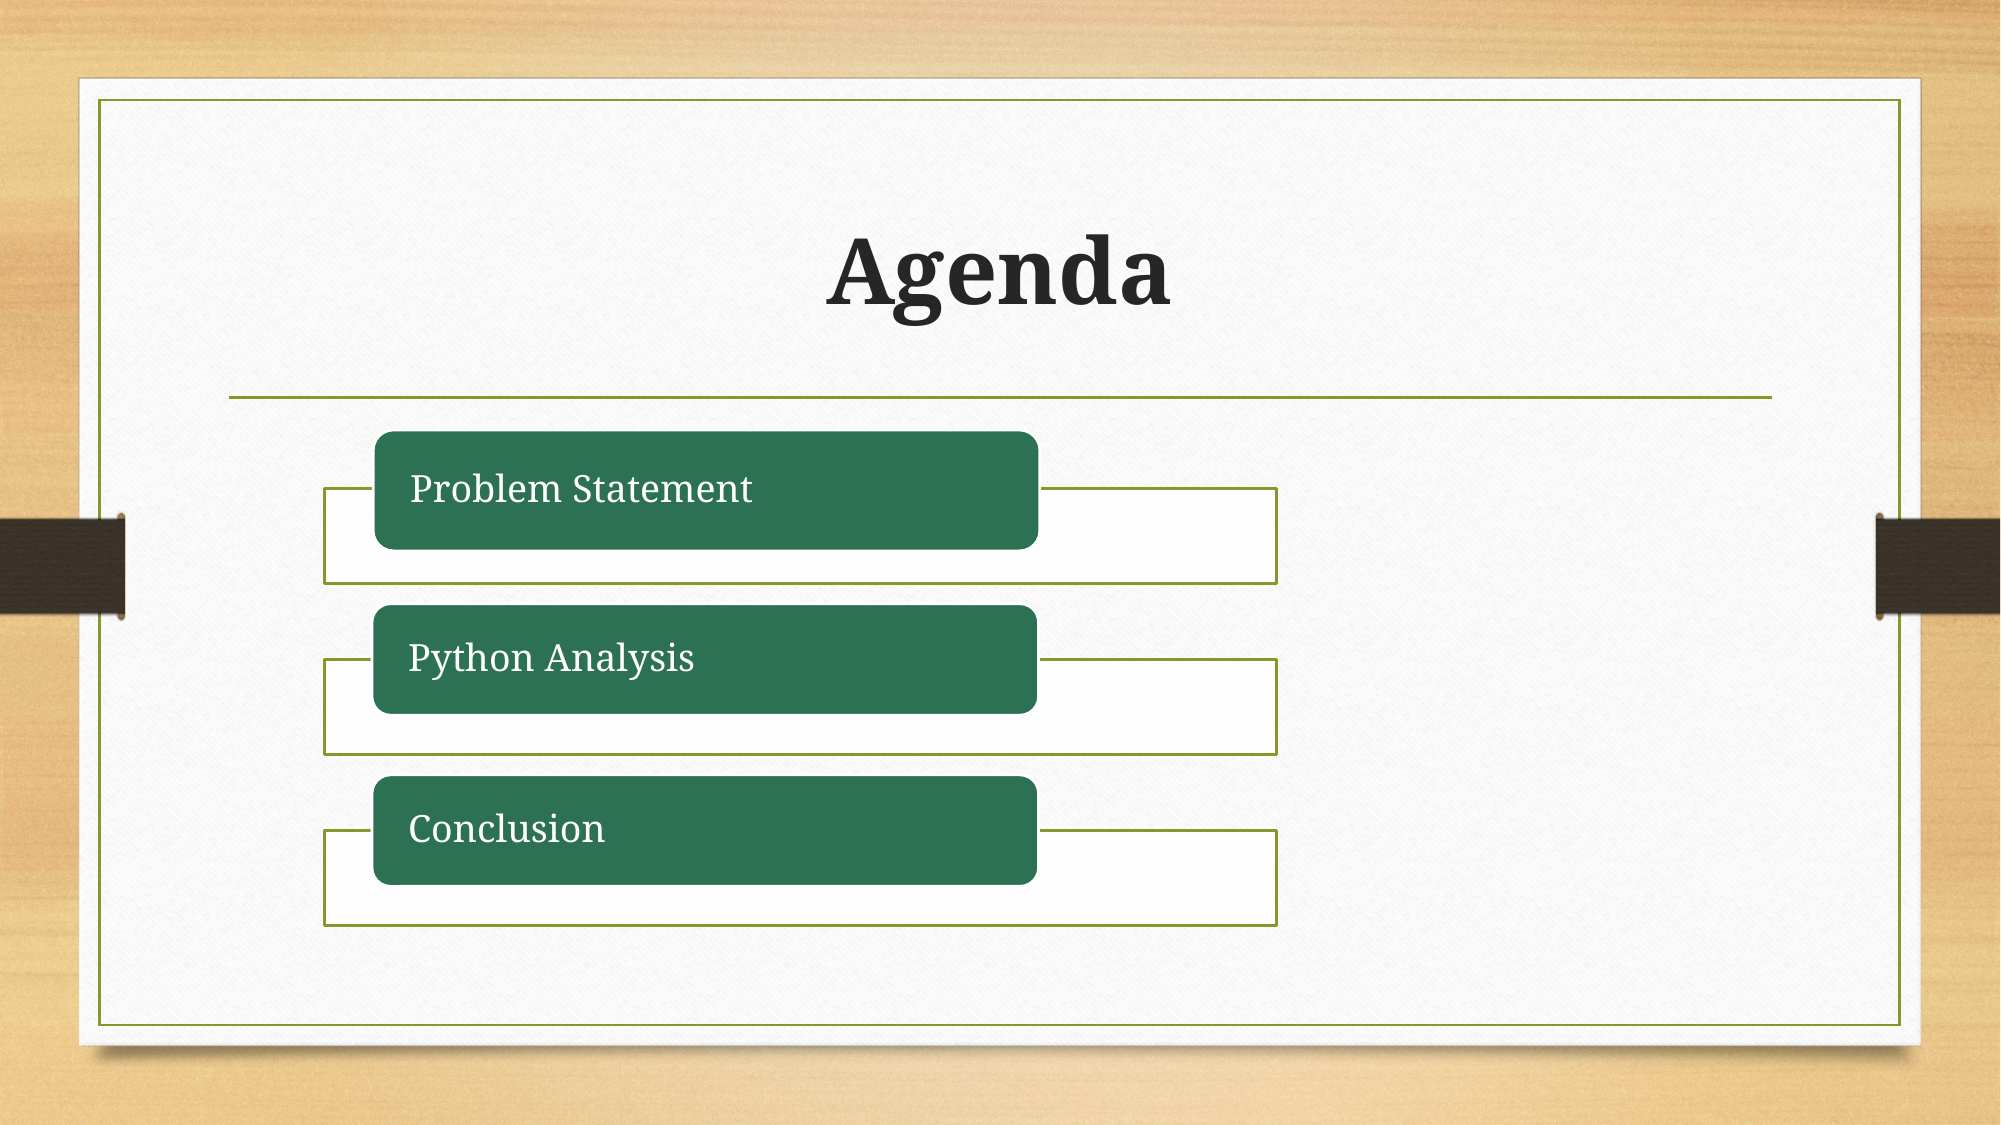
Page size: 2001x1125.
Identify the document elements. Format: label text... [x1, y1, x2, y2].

title Agenda [212, 161, 1788, 375]
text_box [324, 412, 1277, 937]
picture [0, 0, 2001, 1125]
